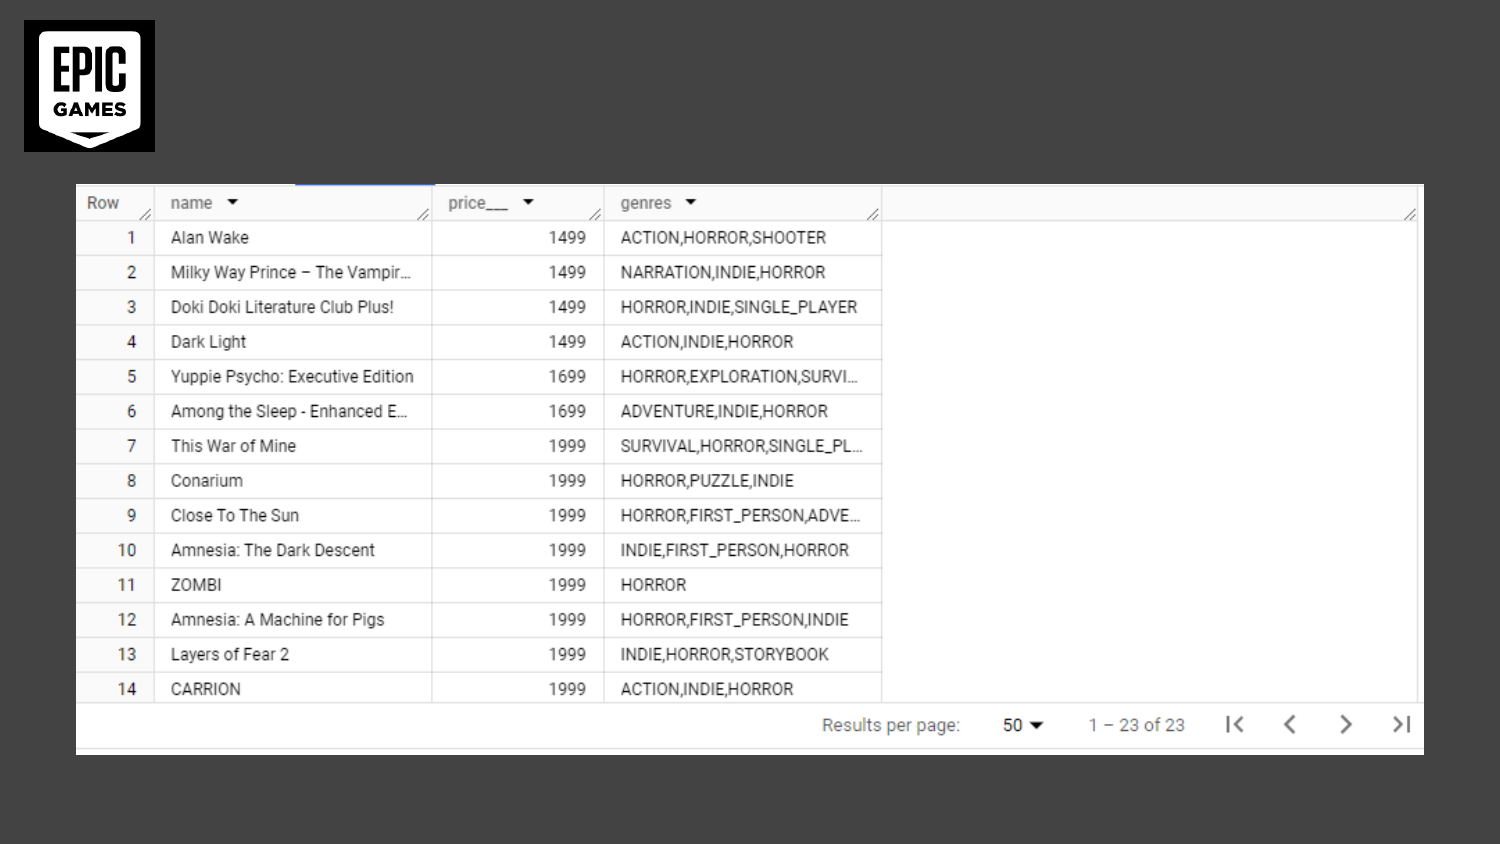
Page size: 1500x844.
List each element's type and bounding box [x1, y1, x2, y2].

picture [76, 183, 1424, 755]
picture [24, 20, 155, 153]
